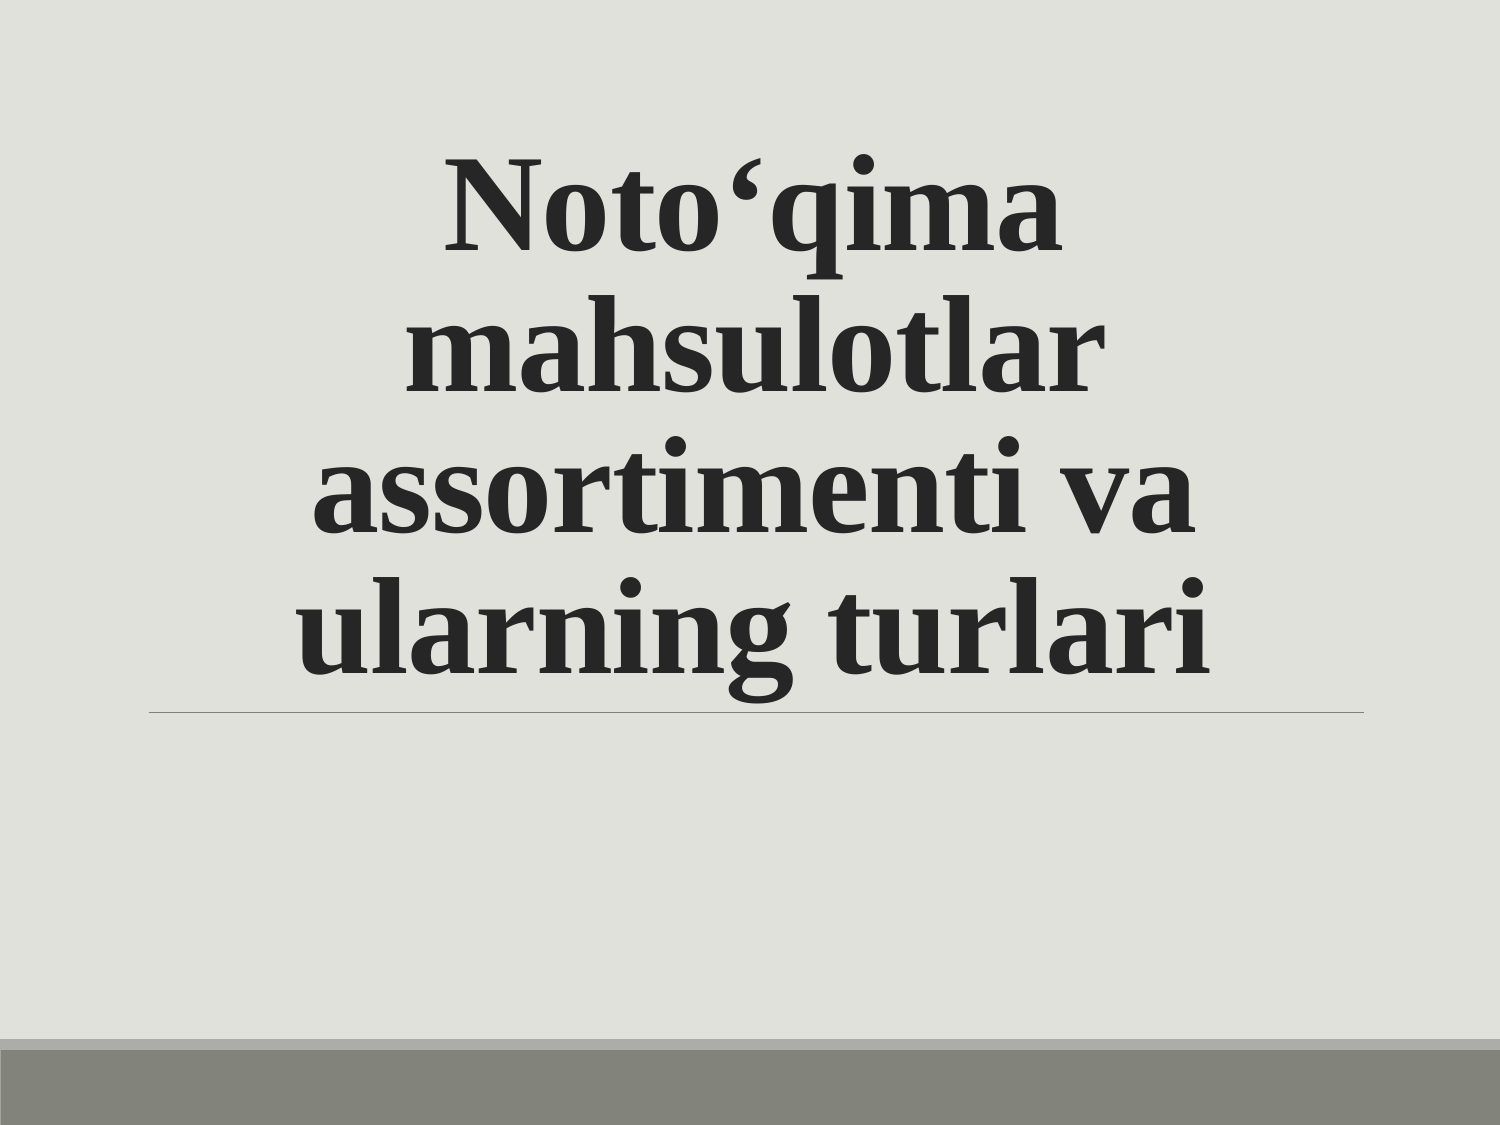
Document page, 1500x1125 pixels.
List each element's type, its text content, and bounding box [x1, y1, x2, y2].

title Noto‘qima mahsulotlar assortimenti va ularning turlari [135, 124, 1373, 710]
